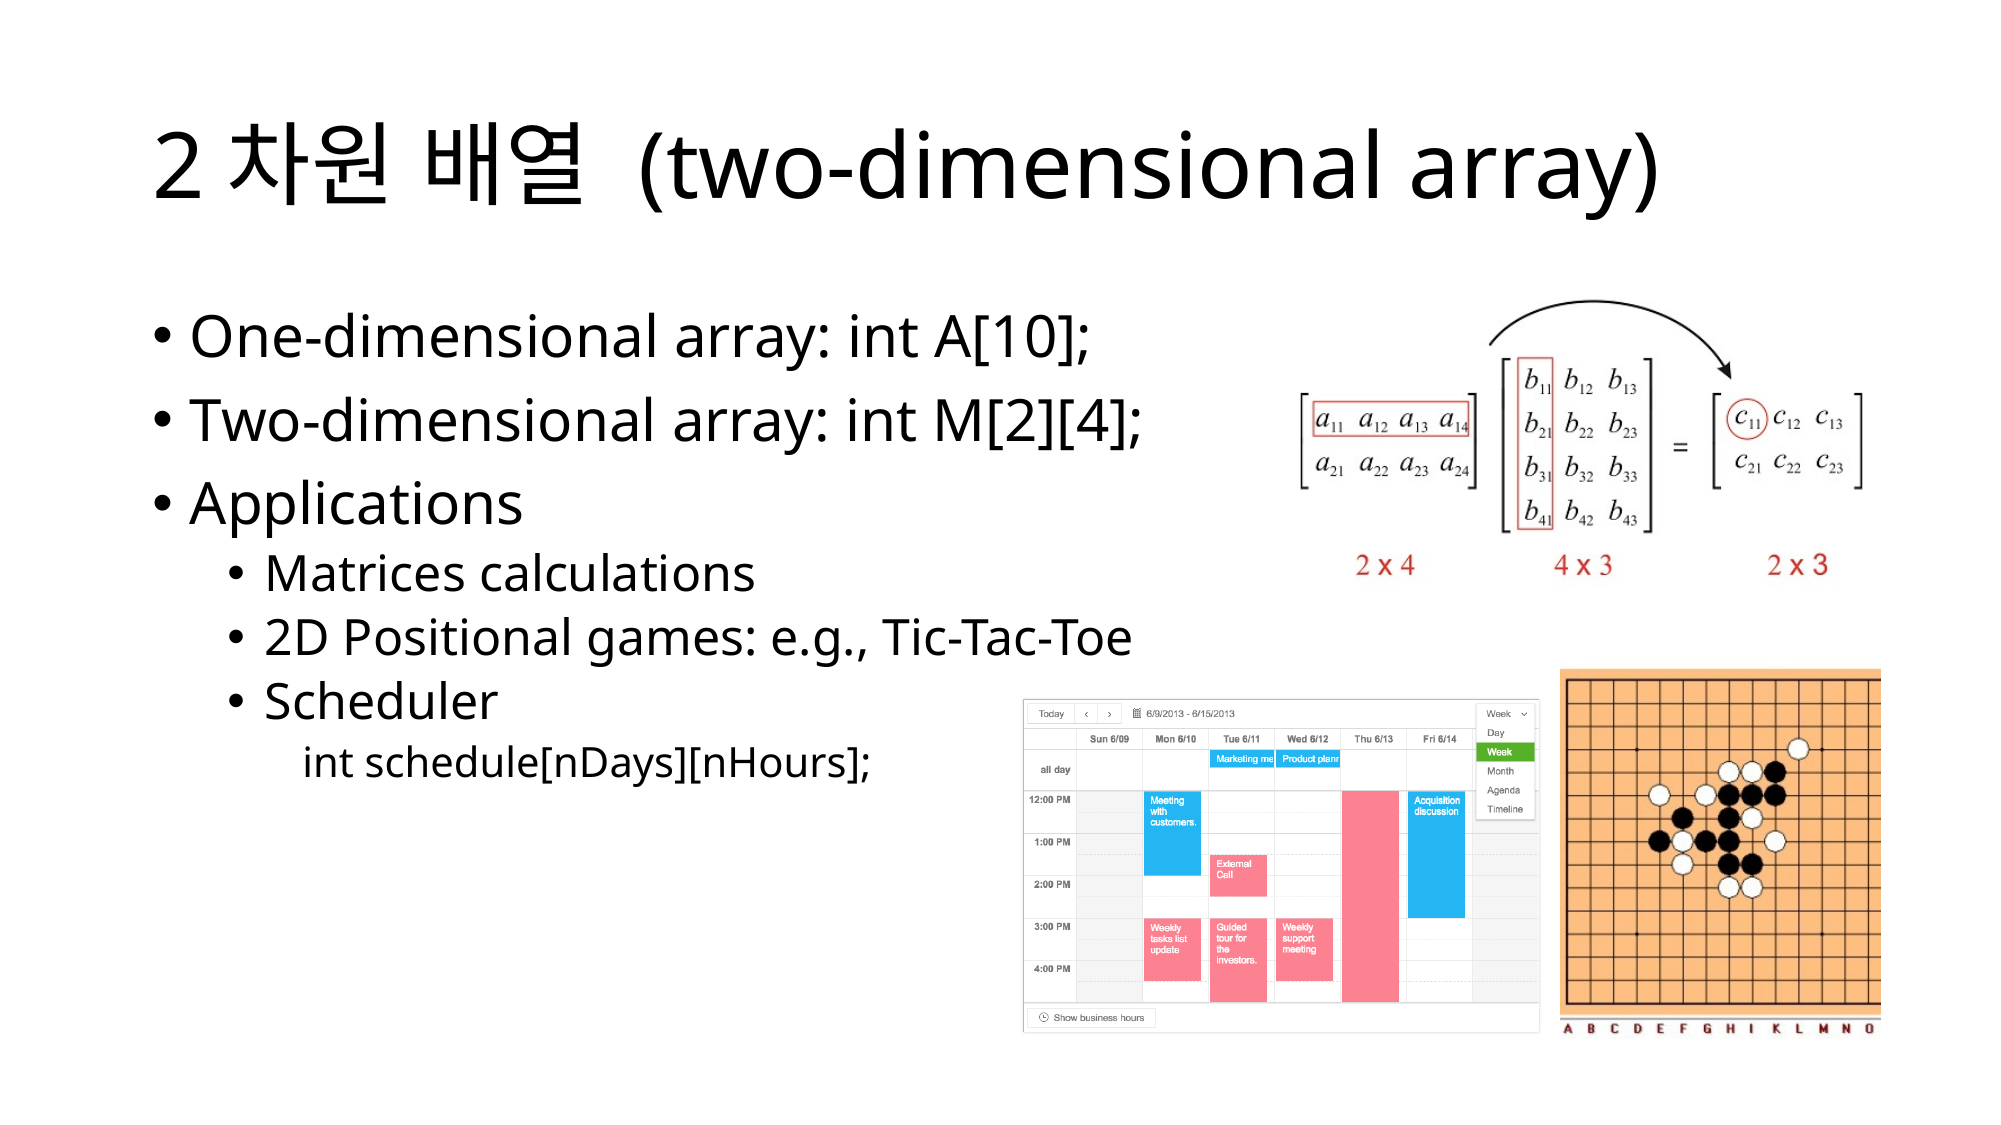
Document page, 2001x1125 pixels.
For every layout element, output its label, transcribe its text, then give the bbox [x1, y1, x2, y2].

picture [1300, 299, 1863, 586]
picture [1560, 662, 1881, 1039]
list One-dimensional array: int A[10]; Two-dimensional array: int M[2][4]; Applications Matrices calculations 2D Positional games: e.g., Tic-Tac-Toe Scheduler int schedule[nDays][nHours]; [137, 299, 1863, 1014]
picture [1019, 695, 1543, 1036]
title 2차원 배열 (two-dimensional array) [137, 59, 1863, 278]
